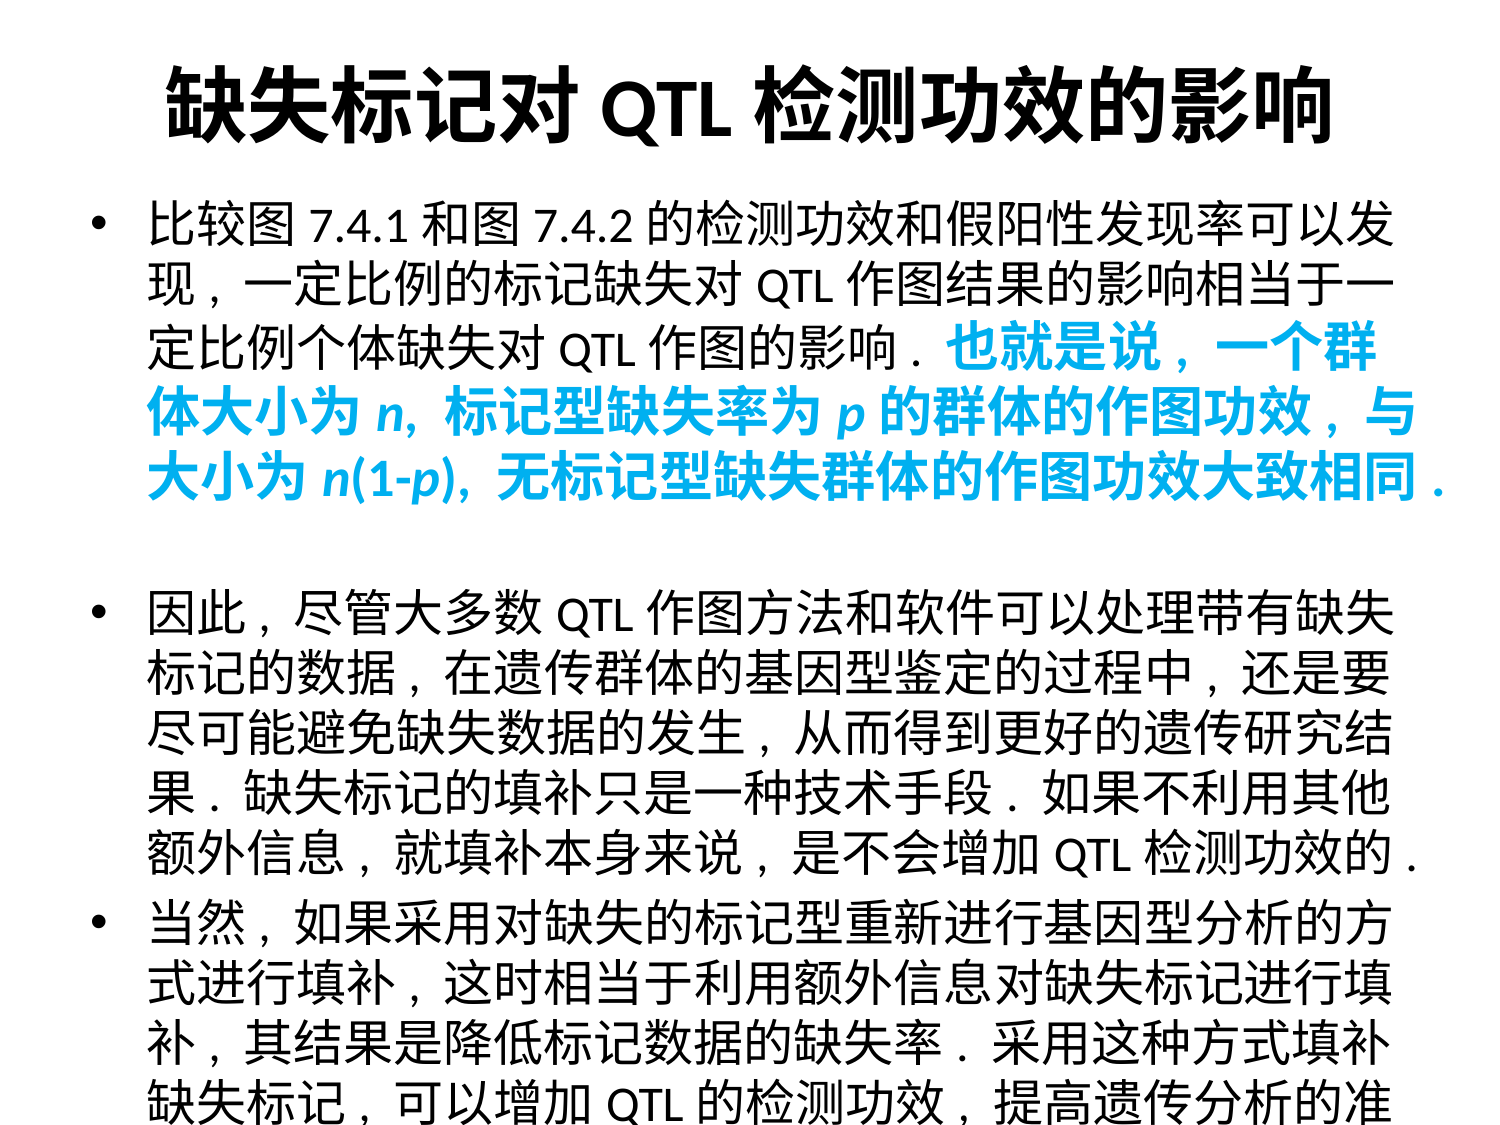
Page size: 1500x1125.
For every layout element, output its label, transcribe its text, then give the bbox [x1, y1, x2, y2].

list 比较图7.4.1和图7.4.2的检测功效和假阳性发现率可以发现, 一定比例的标记缺失对QTL作图结果的影响相当于一定比例个体缺失对QTL作图的影响. 也就是说, 一个群体大小为n, 标记型缺失率为p的群体的作图功效, 与大小为n(1-p), 无标记型缺失群体的作图功效大致相同. 因此, 尽管大多数QTL作图方法和软件可以处理带有缺失标记的数据, 在遗传群体的基因型鉴定的过程中, 还是要尽可能避免缺失数据的发生, 从而得到更好的遗传研究结果. 缺失标记的填补只是一种技术手段. 如果不利用其他额外信息, 就填补本身来说, 是不会增加QTL检测功效的. 当然, 如果采用对缺失的标记型重新进行基因型分析的方式进行填补, 这时相当于利用额外信息对缺失标记进行填补, 其结果是降低标记数据的缺失率. 采用这种方式填补缺失标记, 可以增加QTL的检测功效, 提高遗传分析的准确性. [75, 184, 1436, 1071]
title 缺失标记对QTL检测功效的影响 [75, 45, 1425, 161]
